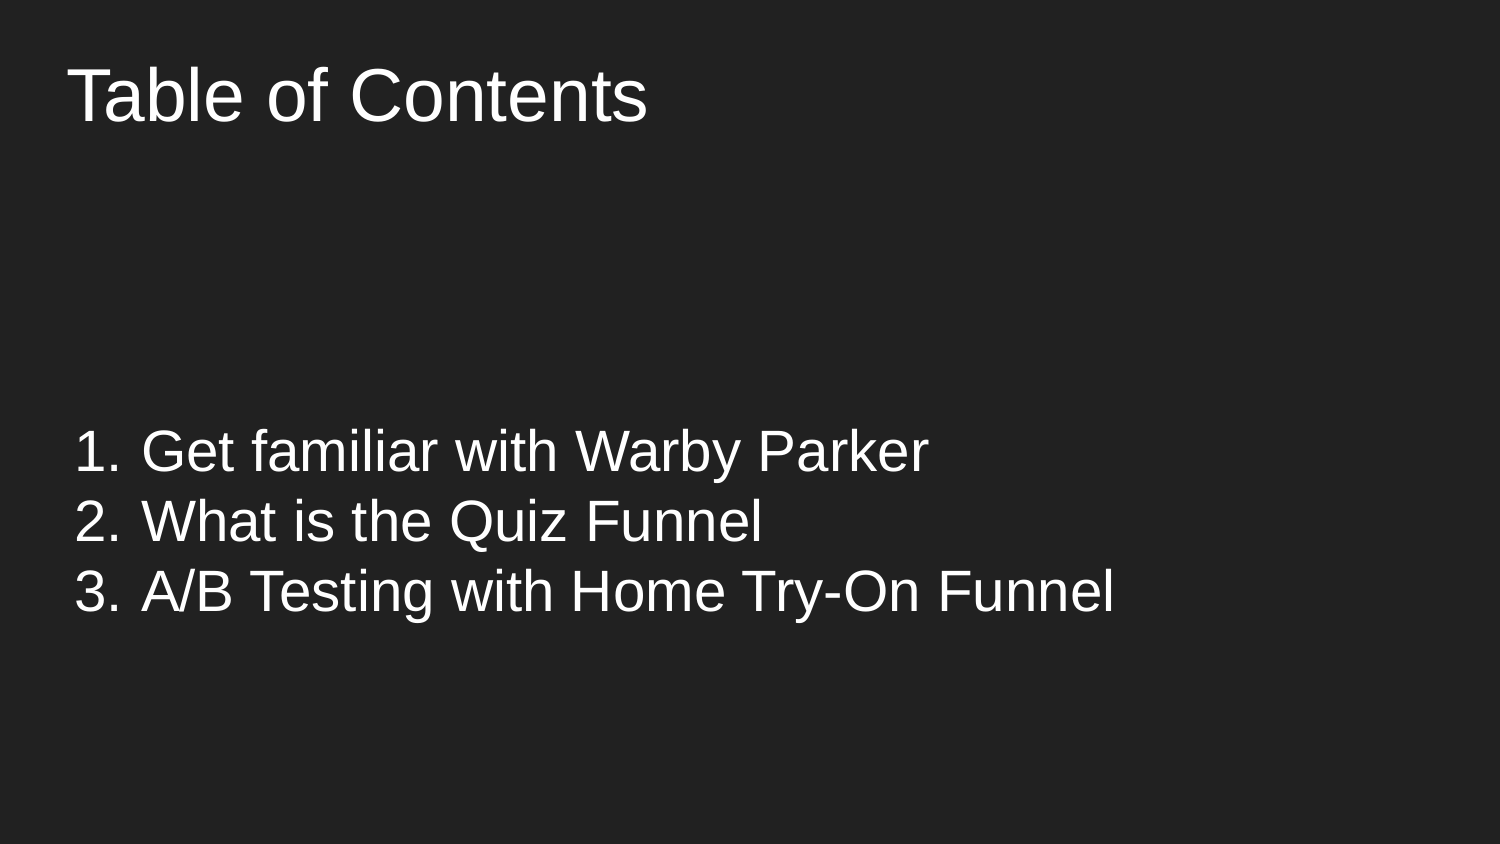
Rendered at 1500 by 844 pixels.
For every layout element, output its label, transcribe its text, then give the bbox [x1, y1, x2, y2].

subtitle Get familiar with Warby Parker What is the Quiz Funnel A/B Testing with Home Try-On Funnel [51, 398, 1449, 691]
title Table of Contents [51, 40, 1449, 152]
